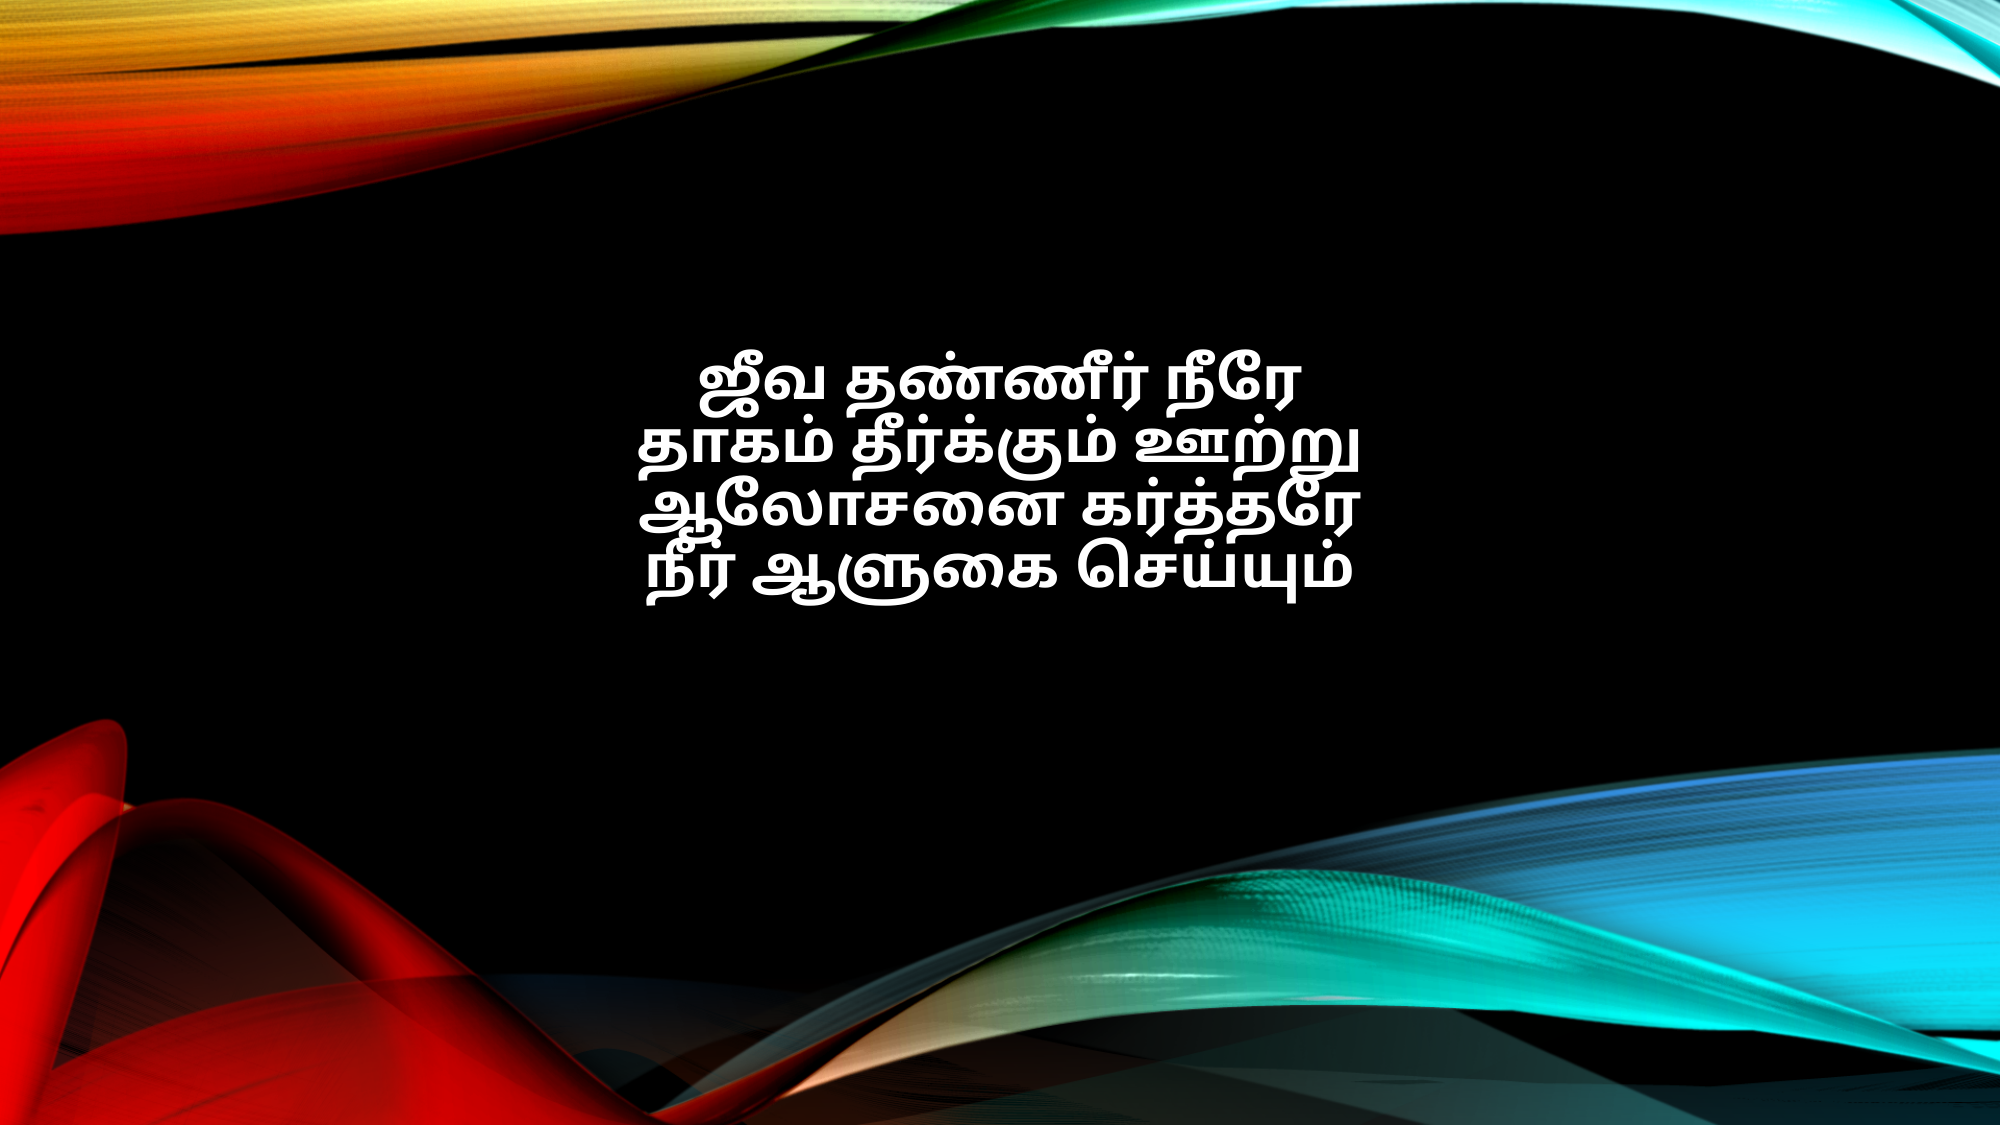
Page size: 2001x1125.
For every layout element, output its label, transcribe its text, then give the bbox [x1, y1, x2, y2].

subtitle ஜீவ தண்ணீர் நீரே தாகம் தீர்க்கும் ஊற்று ஆலோசனை கர்த்தரே நீர் ஆளுகை செய்யும் [0, 0, 2000, 1125]
